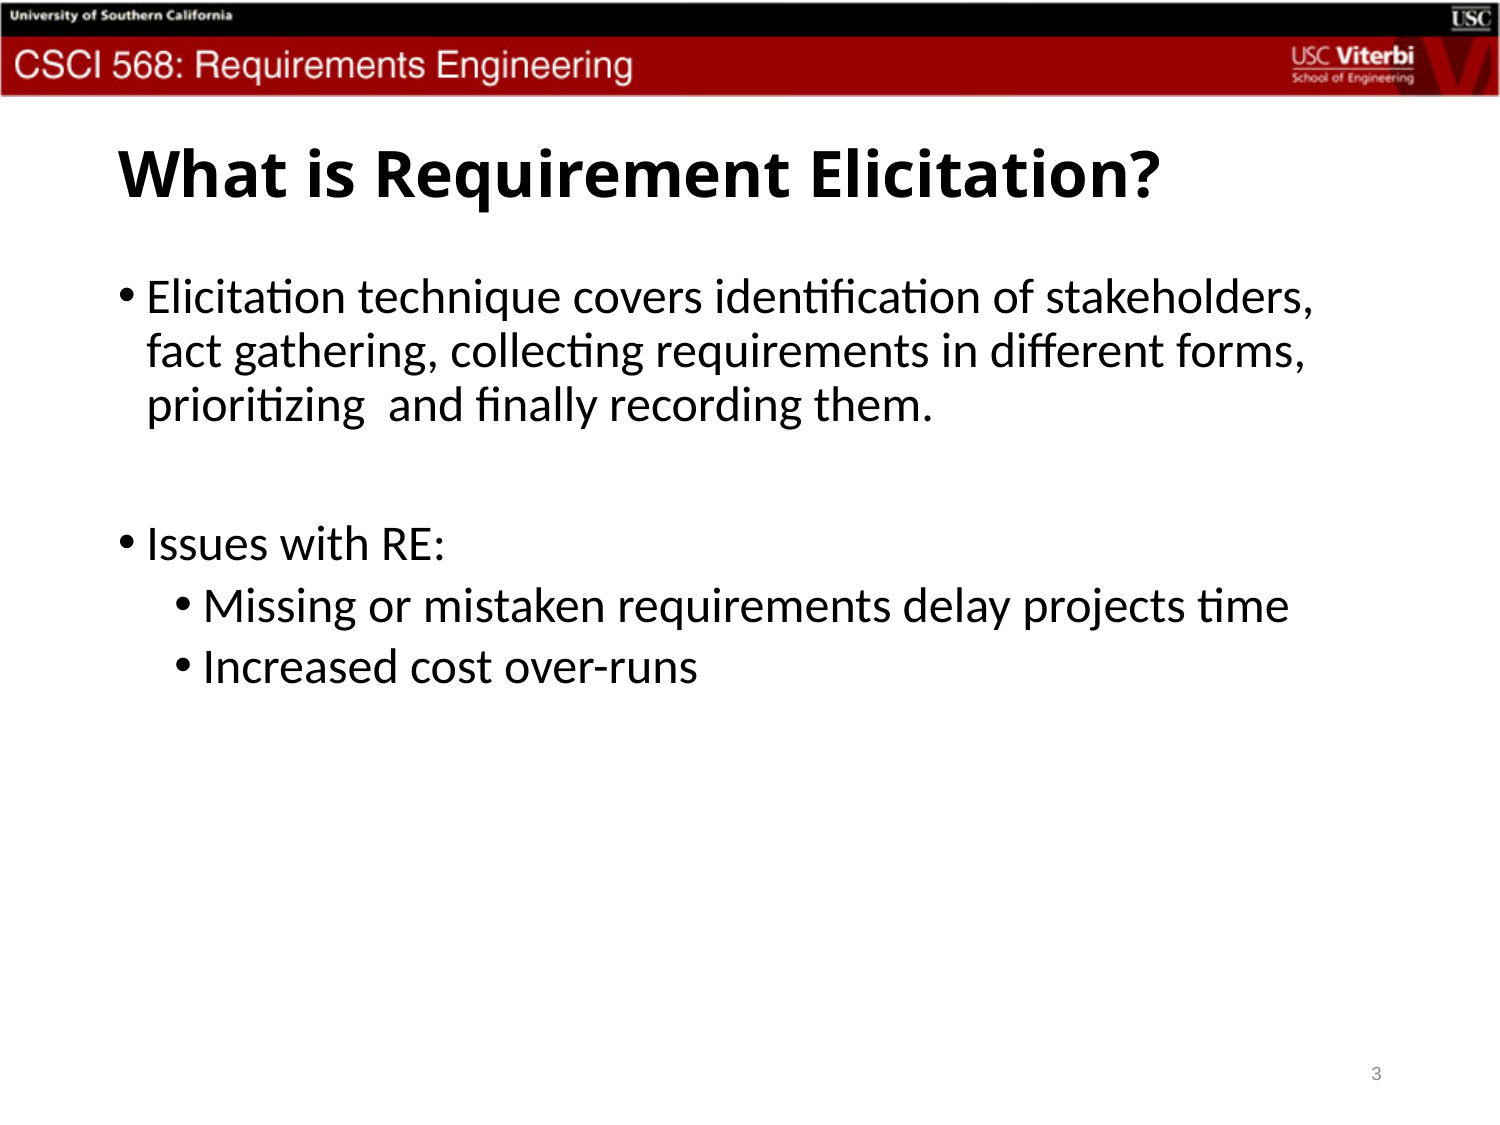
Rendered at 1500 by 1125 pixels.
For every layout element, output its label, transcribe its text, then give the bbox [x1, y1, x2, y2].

list Elicitation technique covers identification of stakeholders, fact gathering, collecting requirements in different forms, prioritizing and finally recording them. Issues with RE: Missing or mistaken requirements delay projects time Increased cost over-runs [103, 262, 1397, 1014]
picture [0, 2, 1500, 97]
title What is Requirement Elicitation? [103, 115, 1397, 238]
slide_number 3 [1059, 1042, 1397, 1103]
